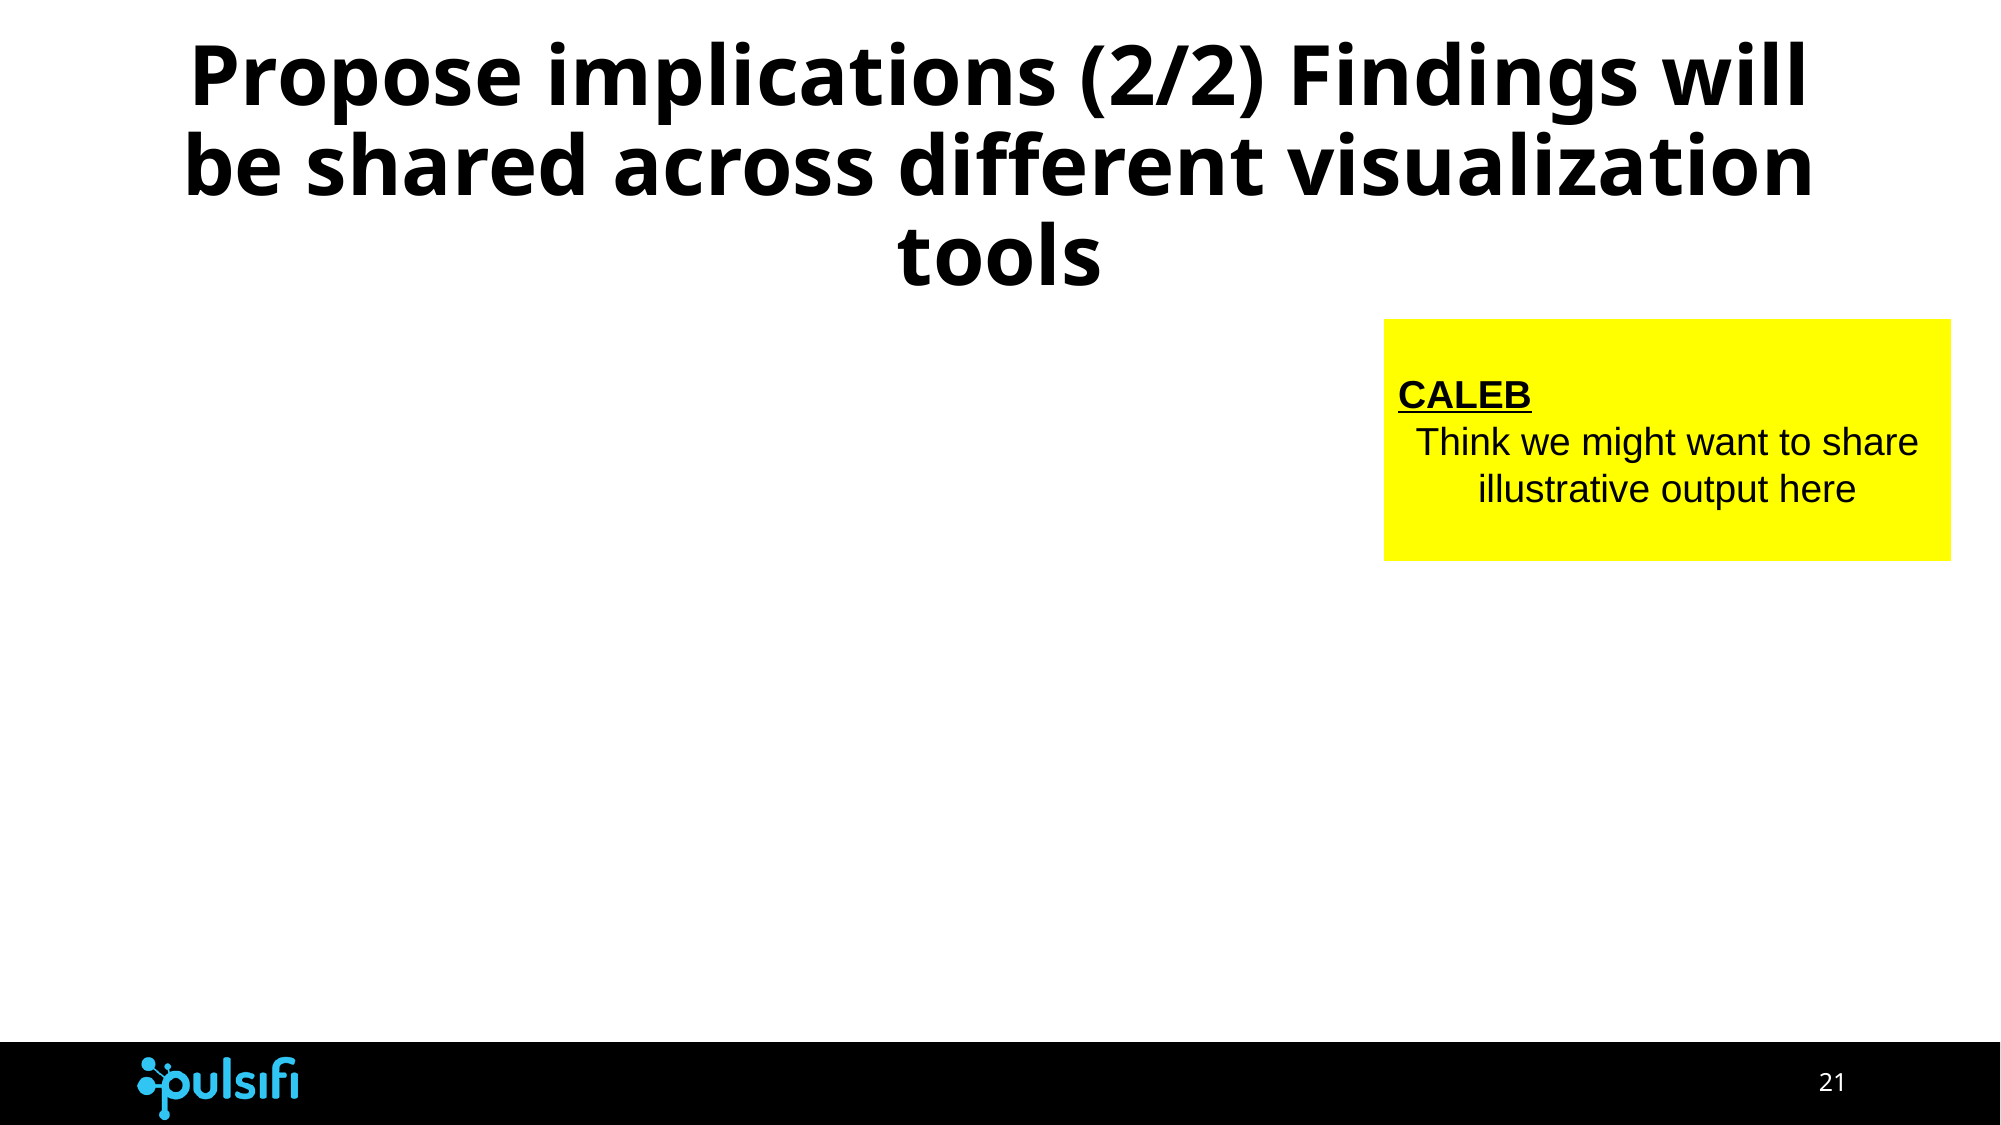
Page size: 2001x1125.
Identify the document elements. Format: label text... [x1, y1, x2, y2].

text_box CALEB Think we might want to share illustrative output here [1383, 317, 1952, 563]
picture [137, 1055, 299, 1121]
slide_number ‹#› [1412, 1053, 1863, 1114]
title Propose implications (2/2) Findings will be shared across different visualization tools [137, 59, 1863, 278]
